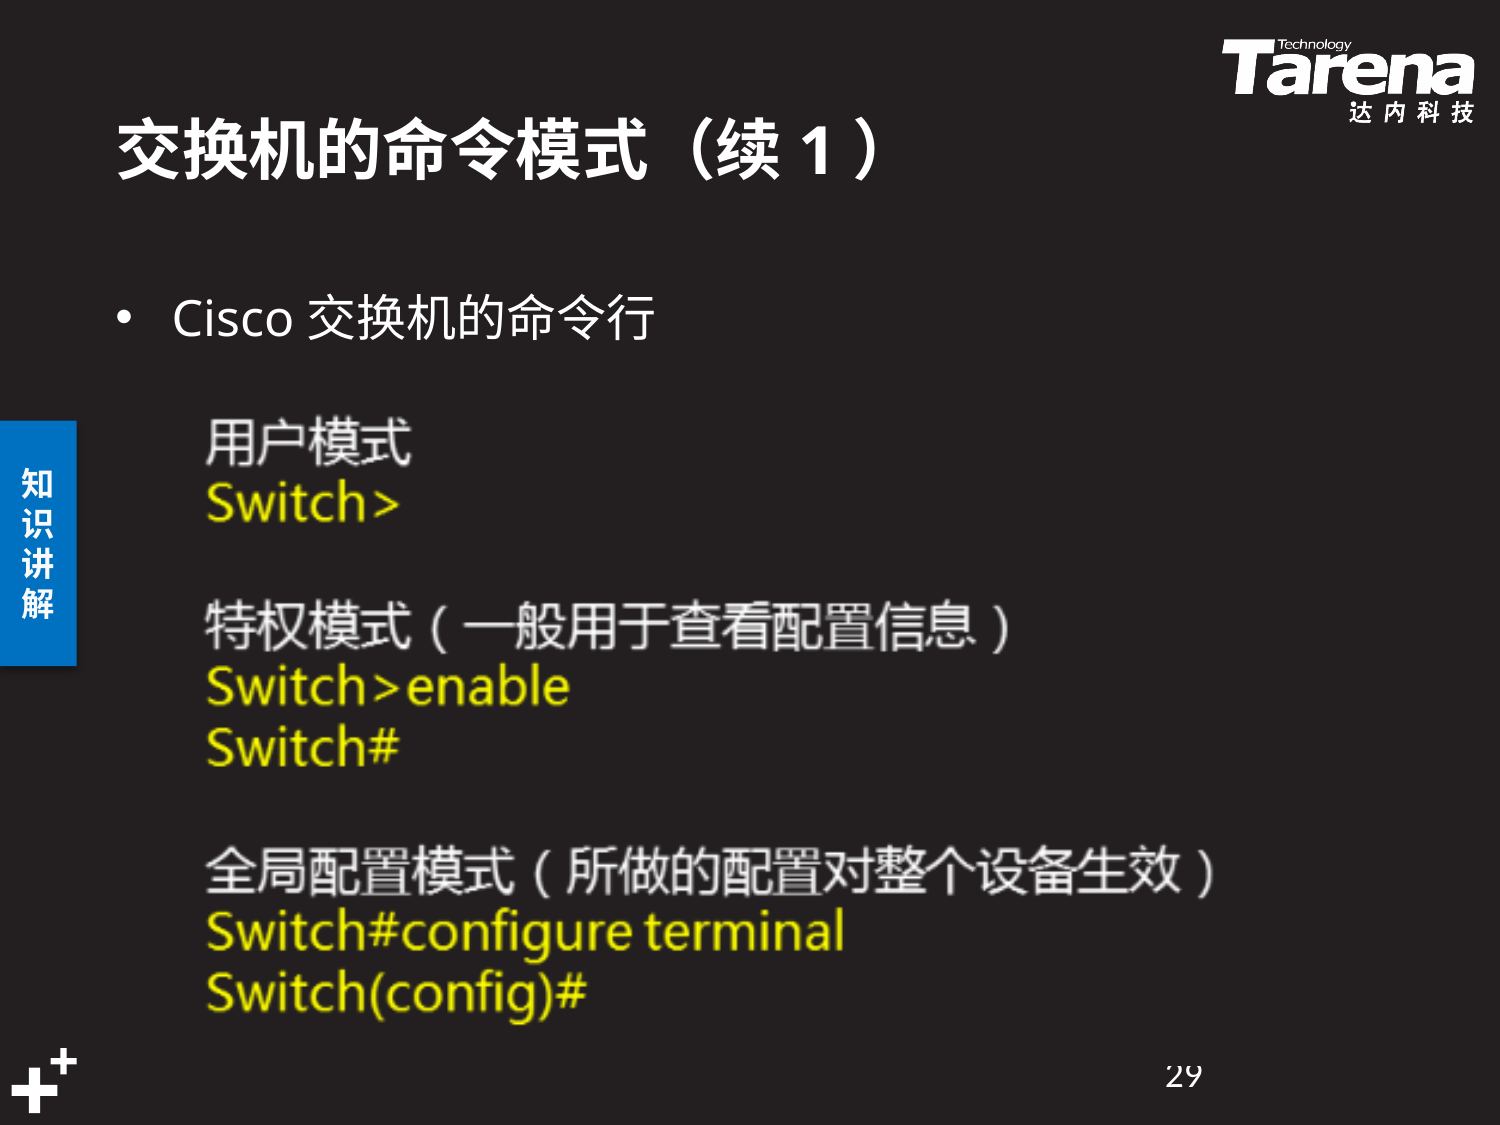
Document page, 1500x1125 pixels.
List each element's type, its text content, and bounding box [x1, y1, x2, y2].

list Cisco交换机的命令行 [100, 267, 1349, 349]
picture [170, 408, 1247, 1067]
slide_number 29 [1149, 1042, 1500, 1103]
title 交换机的命令模式（续1） [100, 89, 1211, 207]
picture [1222, 39, 1475, 123]
